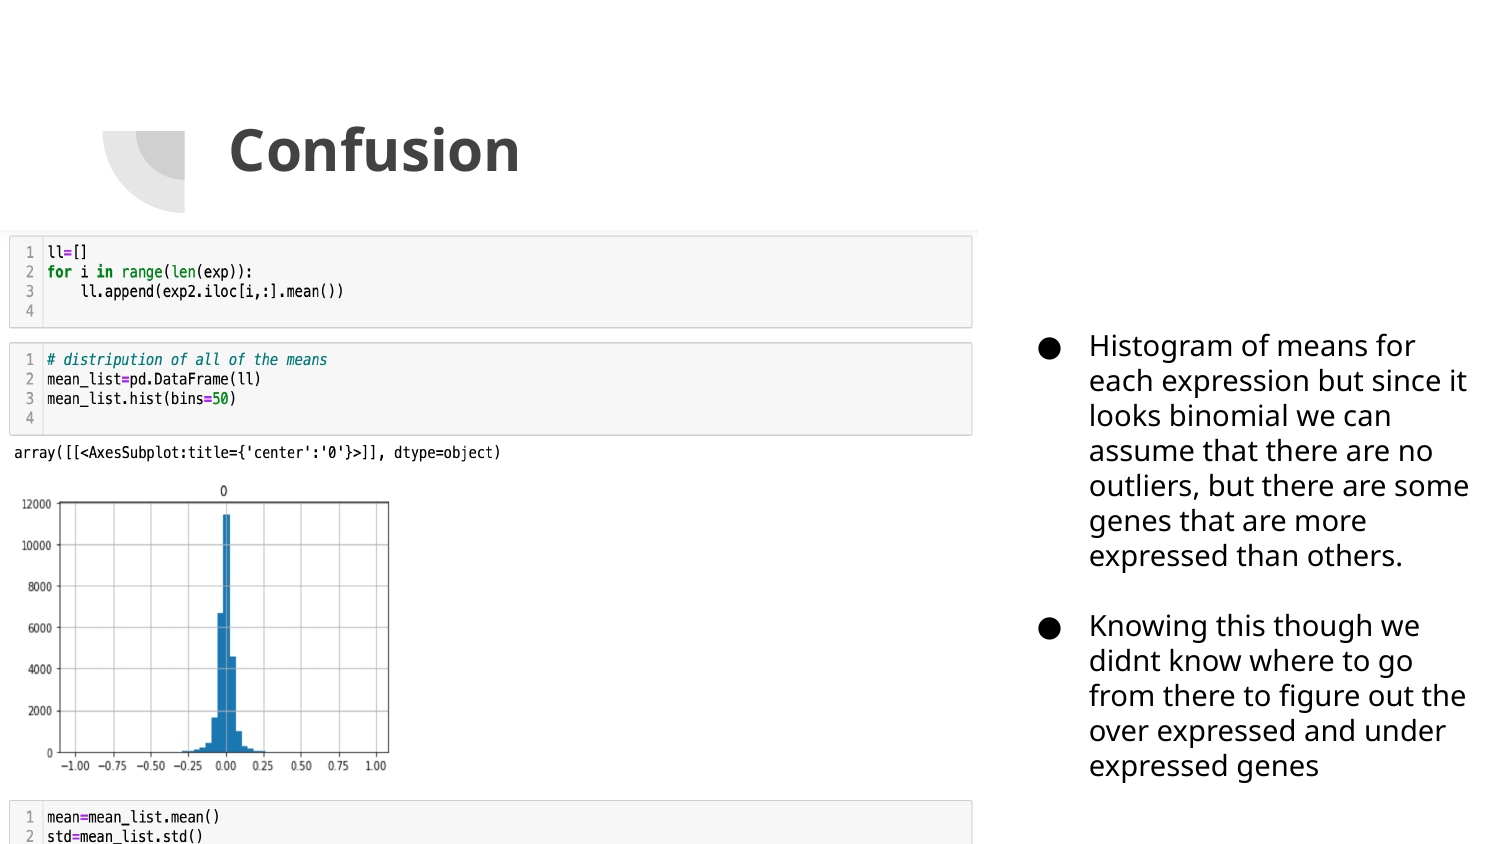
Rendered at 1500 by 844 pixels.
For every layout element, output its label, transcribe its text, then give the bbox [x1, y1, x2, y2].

picture [0, 230, 978, 844]
text_box Histogram of means for each expression but since it looks binomial we can assume that there are no outliers, but there are some genes that are more expressed than others. Knowing this though we didnt know where to go from there to figure out the over expressed and under expressed genes [999, 312, 1500, 798]
title Confusion [213, 98, 1368, 263]
